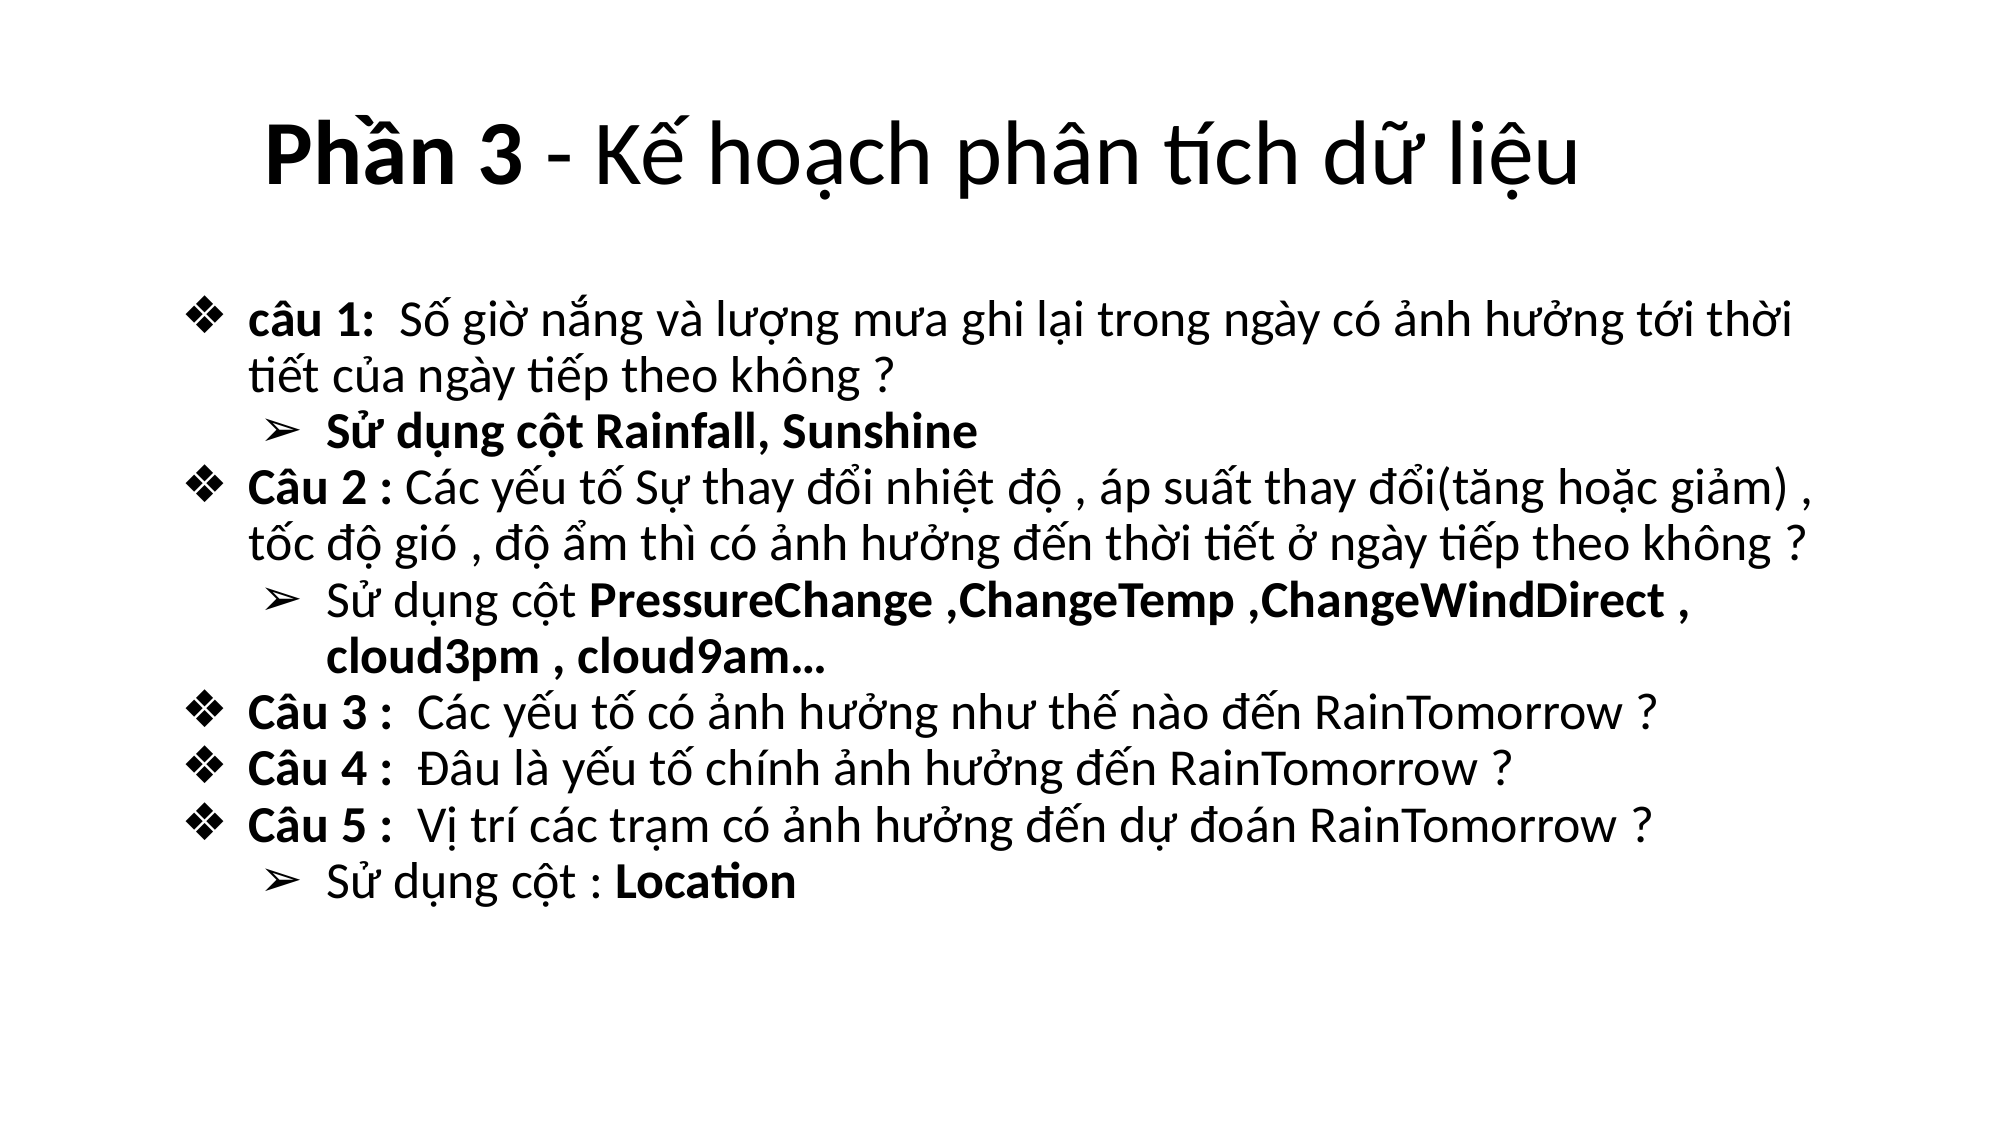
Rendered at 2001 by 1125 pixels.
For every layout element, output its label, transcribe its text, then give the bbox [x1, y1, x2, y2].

subtitle câu 1: Số giờ nắng và lượng mưa ghi lại trong ngày có ảnh hưởng tới thời tiết của ngày tiếp theo không ? Sử dụng cột Rainfall, Sunshine Câu 2 : Các yếu tố Sự thay đổi nhiệt độ , áp suất thay đổi(tăng hoặc giảm) , tốc độ gió , độ ẩm thì có ảnh hưởng đến thời tiết ở ngày tiếp theo không ? Sử dụng cột PressureChange ,ChangeTemp ,ChangeWindDirect , cloud3pm , cloud9am… Câu 3 : Các yếu tố có ảnh hưởng như thế nào đến RainTomorrow ? Câu 4 : Đâu là yếu tố chính ảnh hưởng đến RainTomorrow ? Câu 5 : Vị trí các trạm có ảnh hưởng đến dự đoán RainTomorrow ? Sử dụng cột : Location [155, 283, 1848, 1010]
title Phần 3 - Kế hoạch phân tích dữ liệu [249, 62, 1750, 212]
